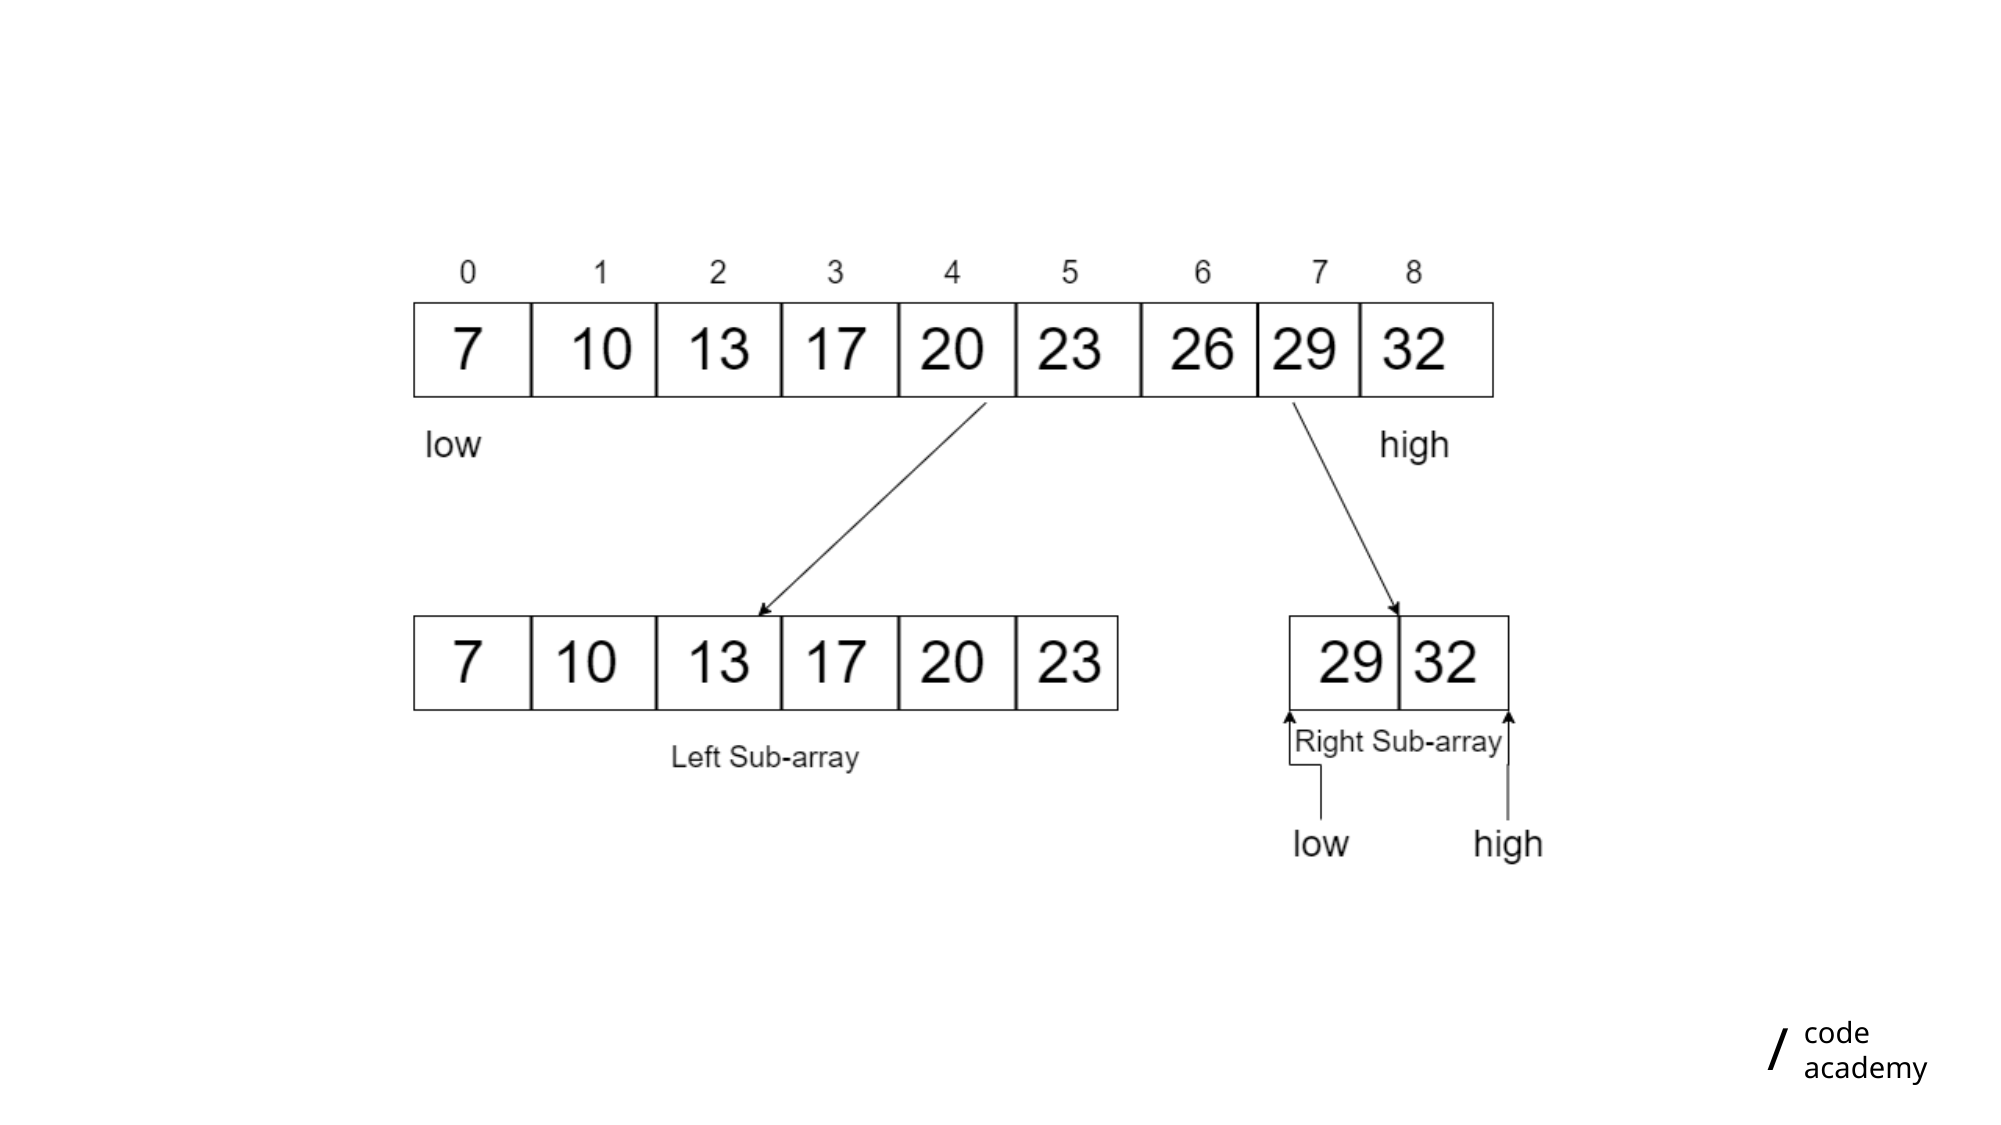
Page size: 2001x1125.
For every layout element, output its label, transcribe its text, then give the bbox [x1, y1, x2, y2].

picture [361, 232, 1566, 888]
text_box / [1752, 1004, 1790, 1090]
text_box code academy [1789, 1006, 1983, 1092]
